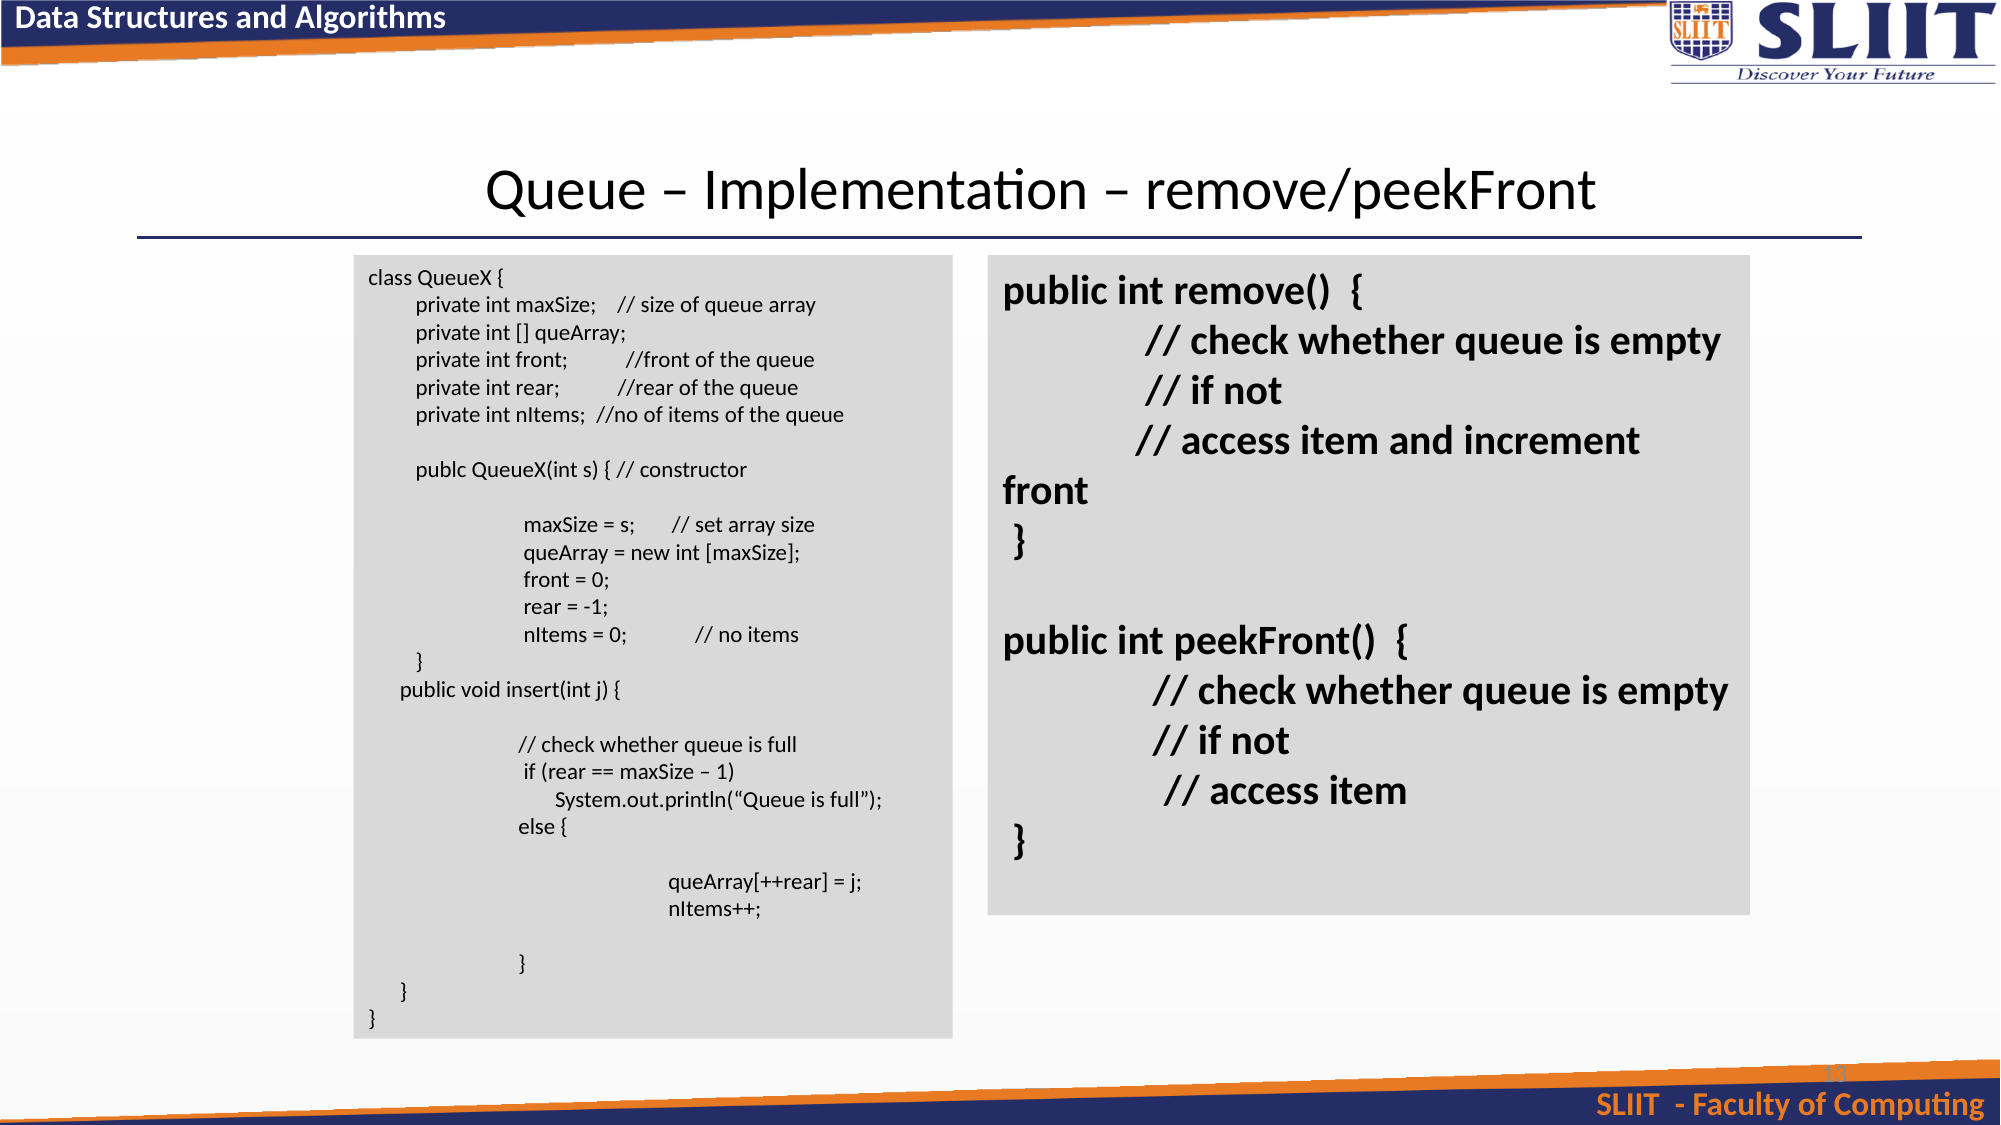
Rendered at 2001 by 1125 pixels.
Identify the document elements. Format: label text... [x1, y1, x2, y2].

picture [0, 1050, 2000, 1125]
slide_number 13 [1412, 1042, 1863, 1103]
picture [1802, 1103, 1810, 1112]
title Queue – Implementation – remove/peekFront [437, 98, 1647, 231]
text_box class QueueX { private int maxSize; // size of queue array private int [] queArray; private int front; //front of the queue private int rear; //rear of the queue private int nItems; //no of items of the queue publc QueueX(int s) { // constructor maxSize = s; // set array size queArray = new int [maxSize]; front = 0; rear = -1; nItems = 0; // no items } public void insert(int j) { // check whether queue is full if (rear == maxSize – 1) System.out.println(“Queue is full”); else { queArray[++rear] = j; nItems++; } } } [353, 255, 953, 1039]
picture [3, 2, 1665, 75]
picture [1856, 1103, 1864, 1112]
text_box public int remove() { // check whether queue is empty // if not // access item and increment front } public int peekFront() { // check whether queue is empty // if not // access item } [987, 255, 1750, 916]
picture [1743, 1103, 1749, 1112]
picture [1666, 0, 2000, 84]
